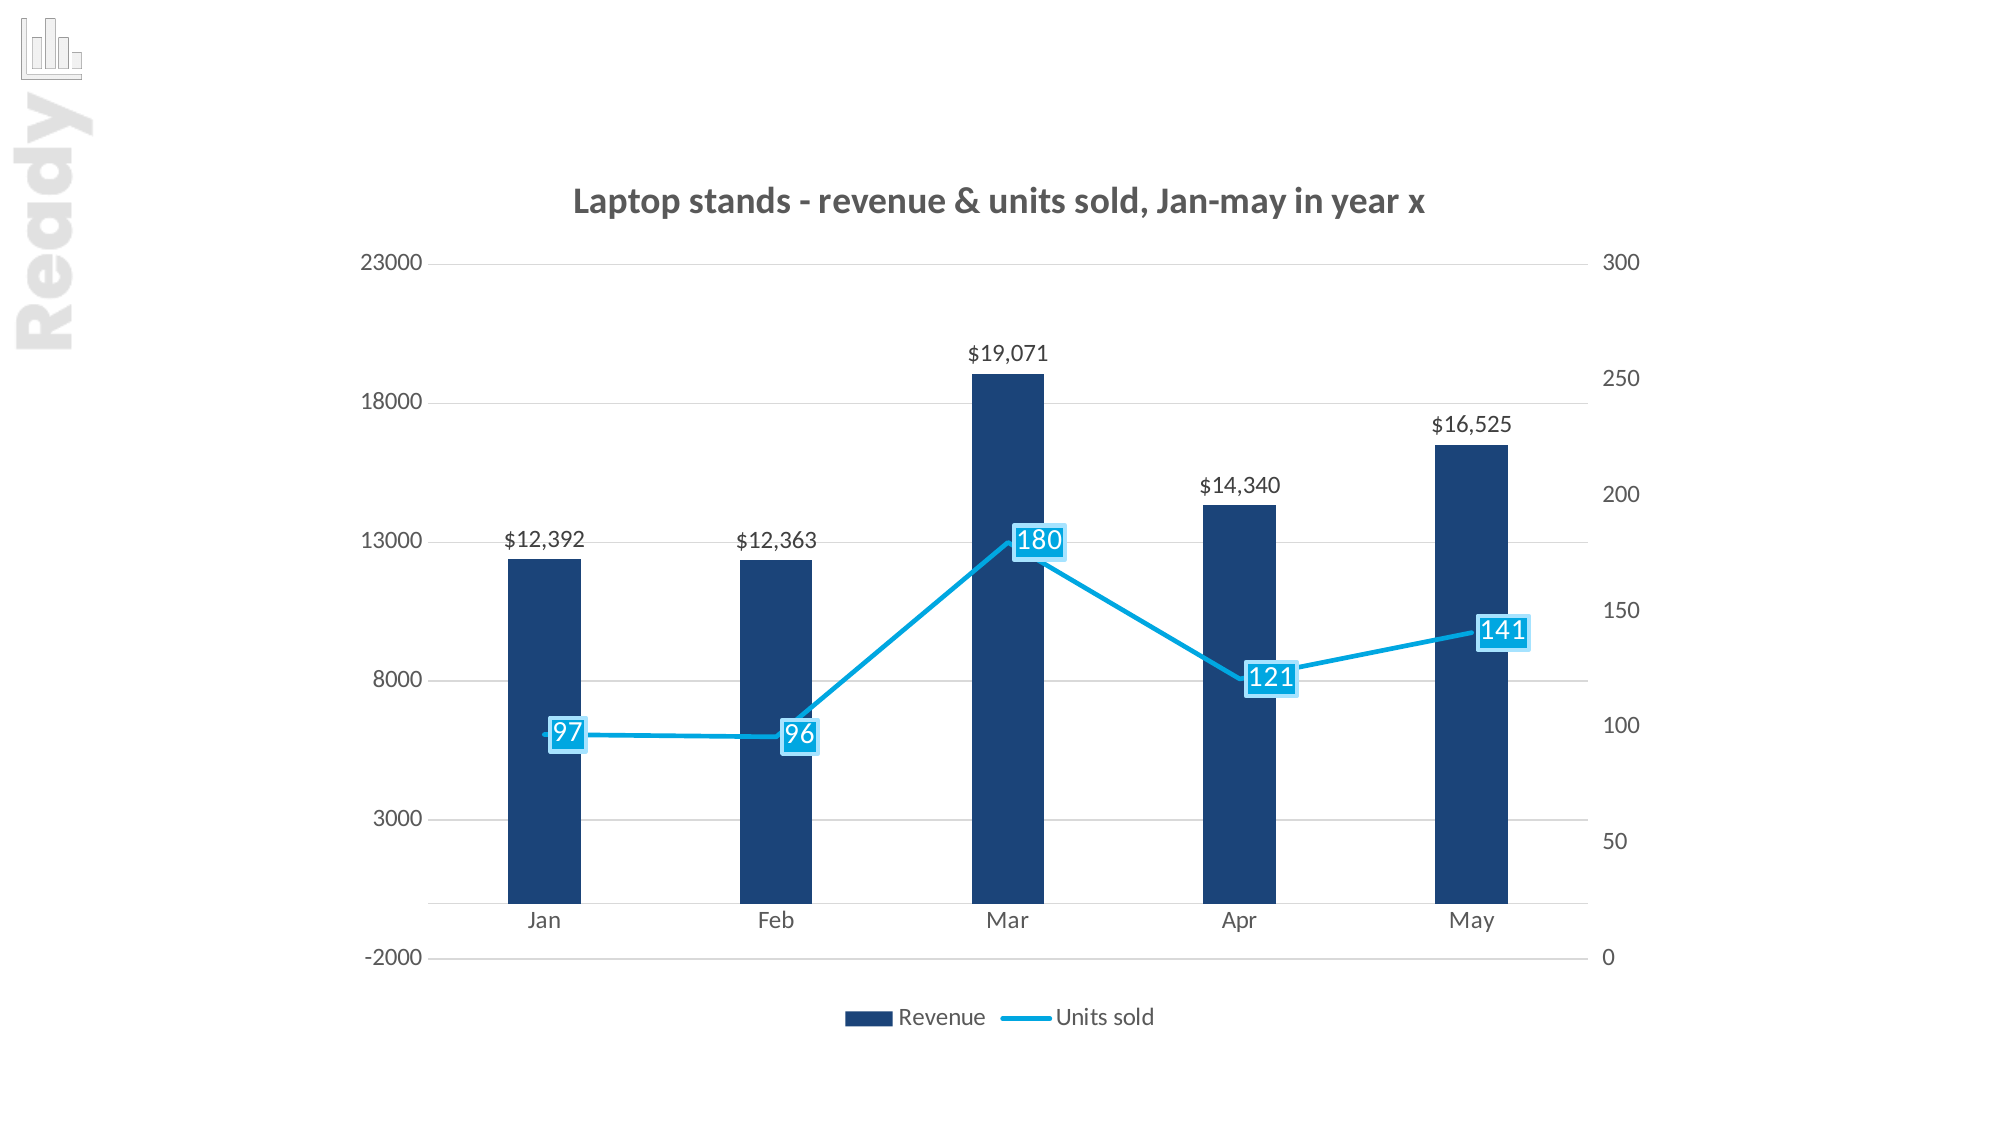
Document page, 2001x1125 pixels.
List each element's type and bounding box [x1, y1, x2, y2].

picture [9, 6, 94, 92]
chart [333, 148, 1667, 1038]
